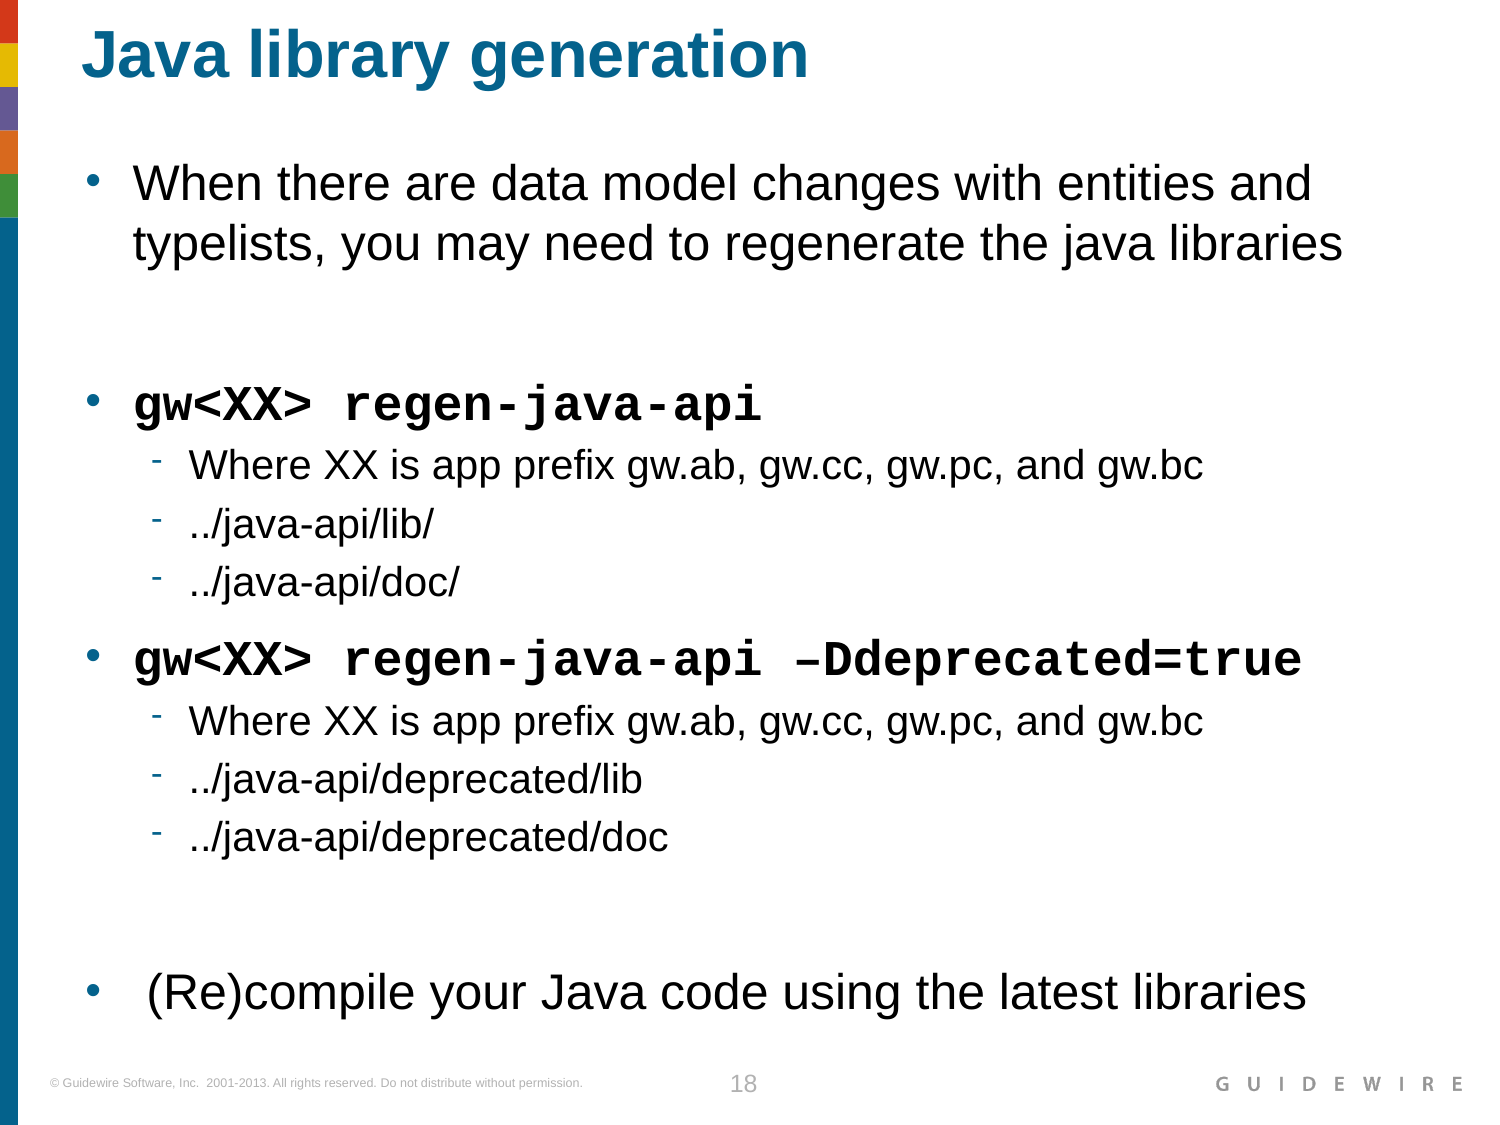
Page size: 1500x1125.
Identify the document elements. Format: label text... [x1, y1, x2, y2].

picture [1215, 1073, 1480, 1096]
title Java library generation [81, 19, 1446, 142]
list When there are data model changes with entities and typelists, you may need to regenerate the java libraries gw<XX> regen-java-api Where XX is app prefix gw.ab, gw.cc, gw.pc, and gw.bc ../java-api/lib/ ../java-api/doc/ gw<XX> regen-java-api –Ddeprecated=true Where XX is app prefix gw.ab, gw.cc, gw.pc, and gw.bc ../java-api/deprecated/lib ../java-api/deprecated/doc (Re)compile your Java code using the latest libraries [85, 149, 1451, 1050]
